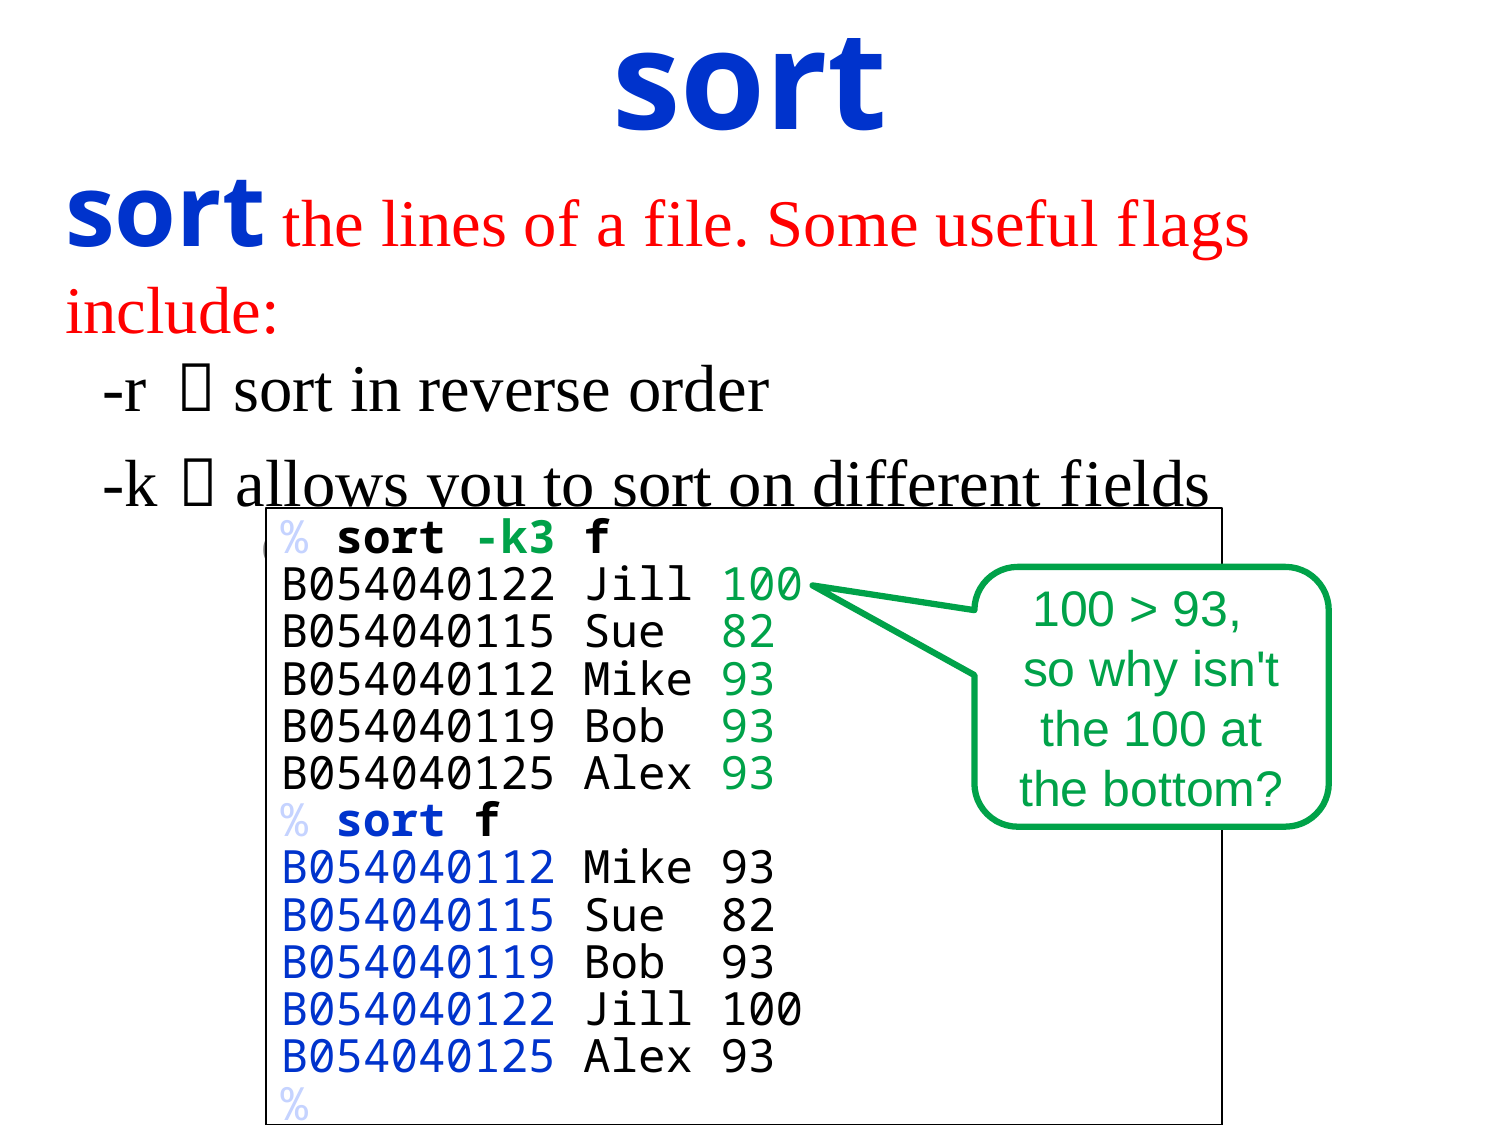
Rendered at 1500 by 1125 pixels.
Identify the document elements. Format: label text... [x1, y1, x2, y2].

text_box sort the lines of a file. Some useful flags include: -r  sort in reverse order -k  allows you to sort on different fields eg: "sort -k3" to sort on the 3rd field [50, 139, 1450, 965]
text_box % sort -k3 f B054040122 Jill 100 B054040115 Sue 82 B054040112 Mike 93 B054040119 Bob 93 B054040125 Alex 93 % sort f B054040112 Mike 93 B054040115 Sue 82 B054040119 Bob 93 B054040122 Jill 100 B054040125 Alex 93 % [265, 507, 1223, 1125]
text_box 100 > 93, so why isn't the 100 at the bottom? [812, 566, 1329, 827]
title sort [74, 0, 1426, 167]
